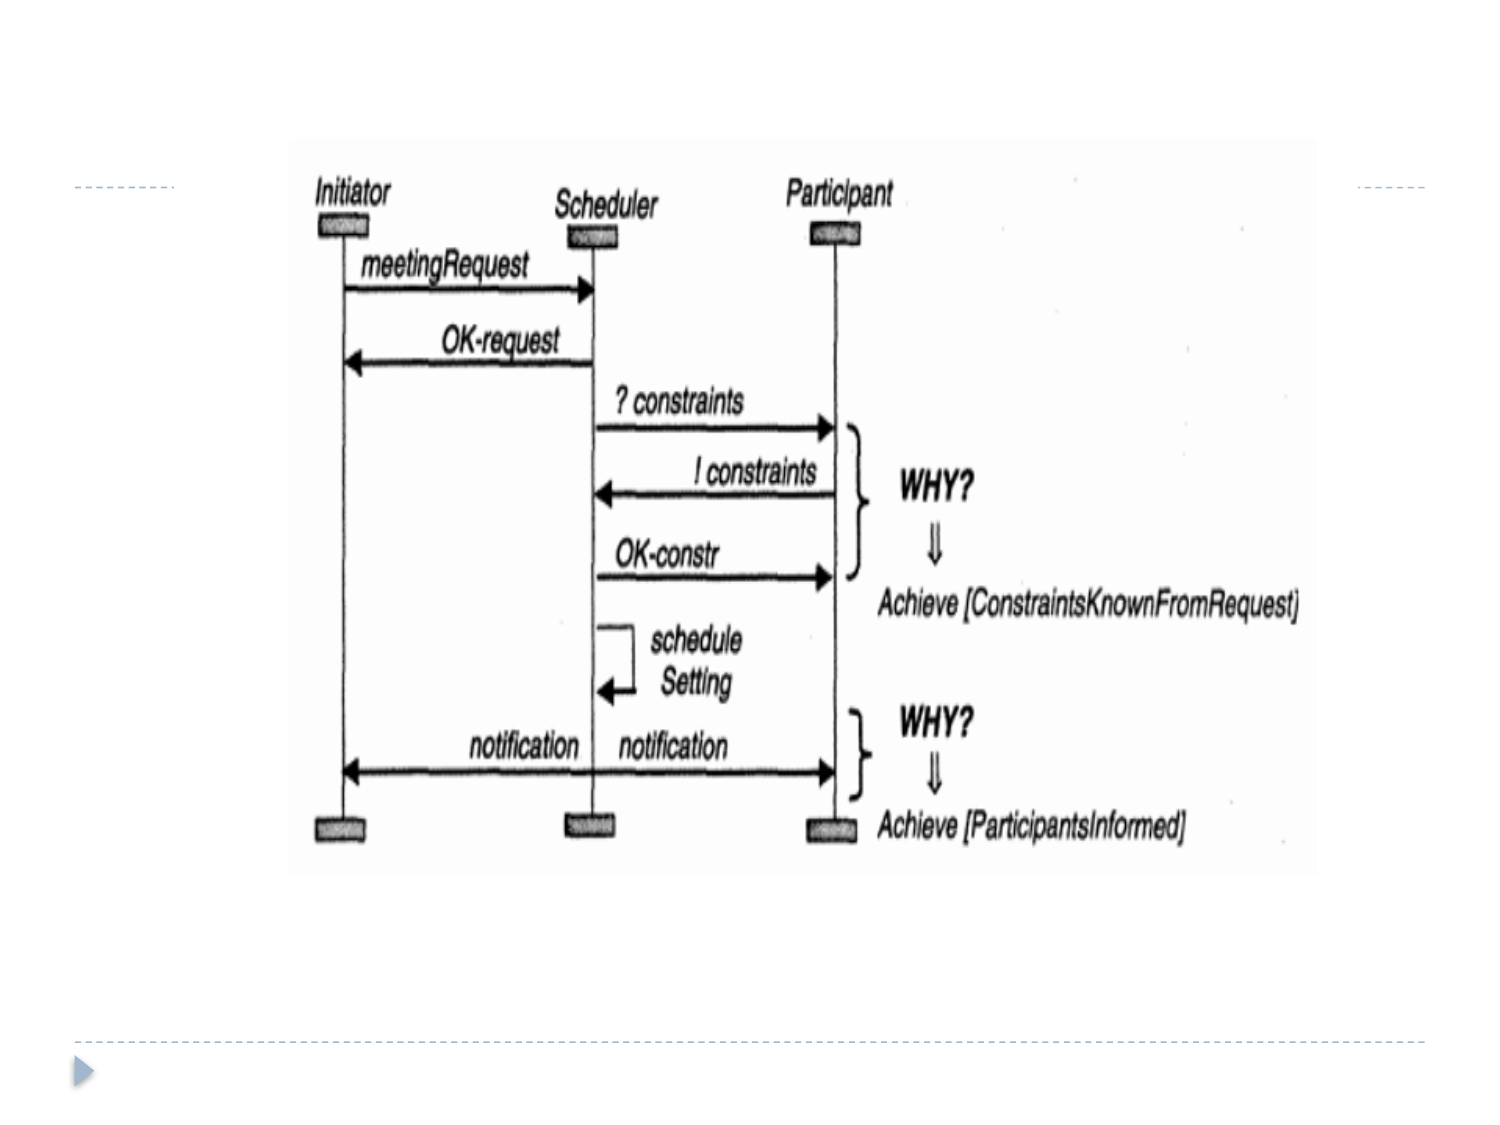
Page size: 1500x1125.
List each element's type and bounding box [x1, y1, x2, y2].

list [174, 138, 1359, 913]
